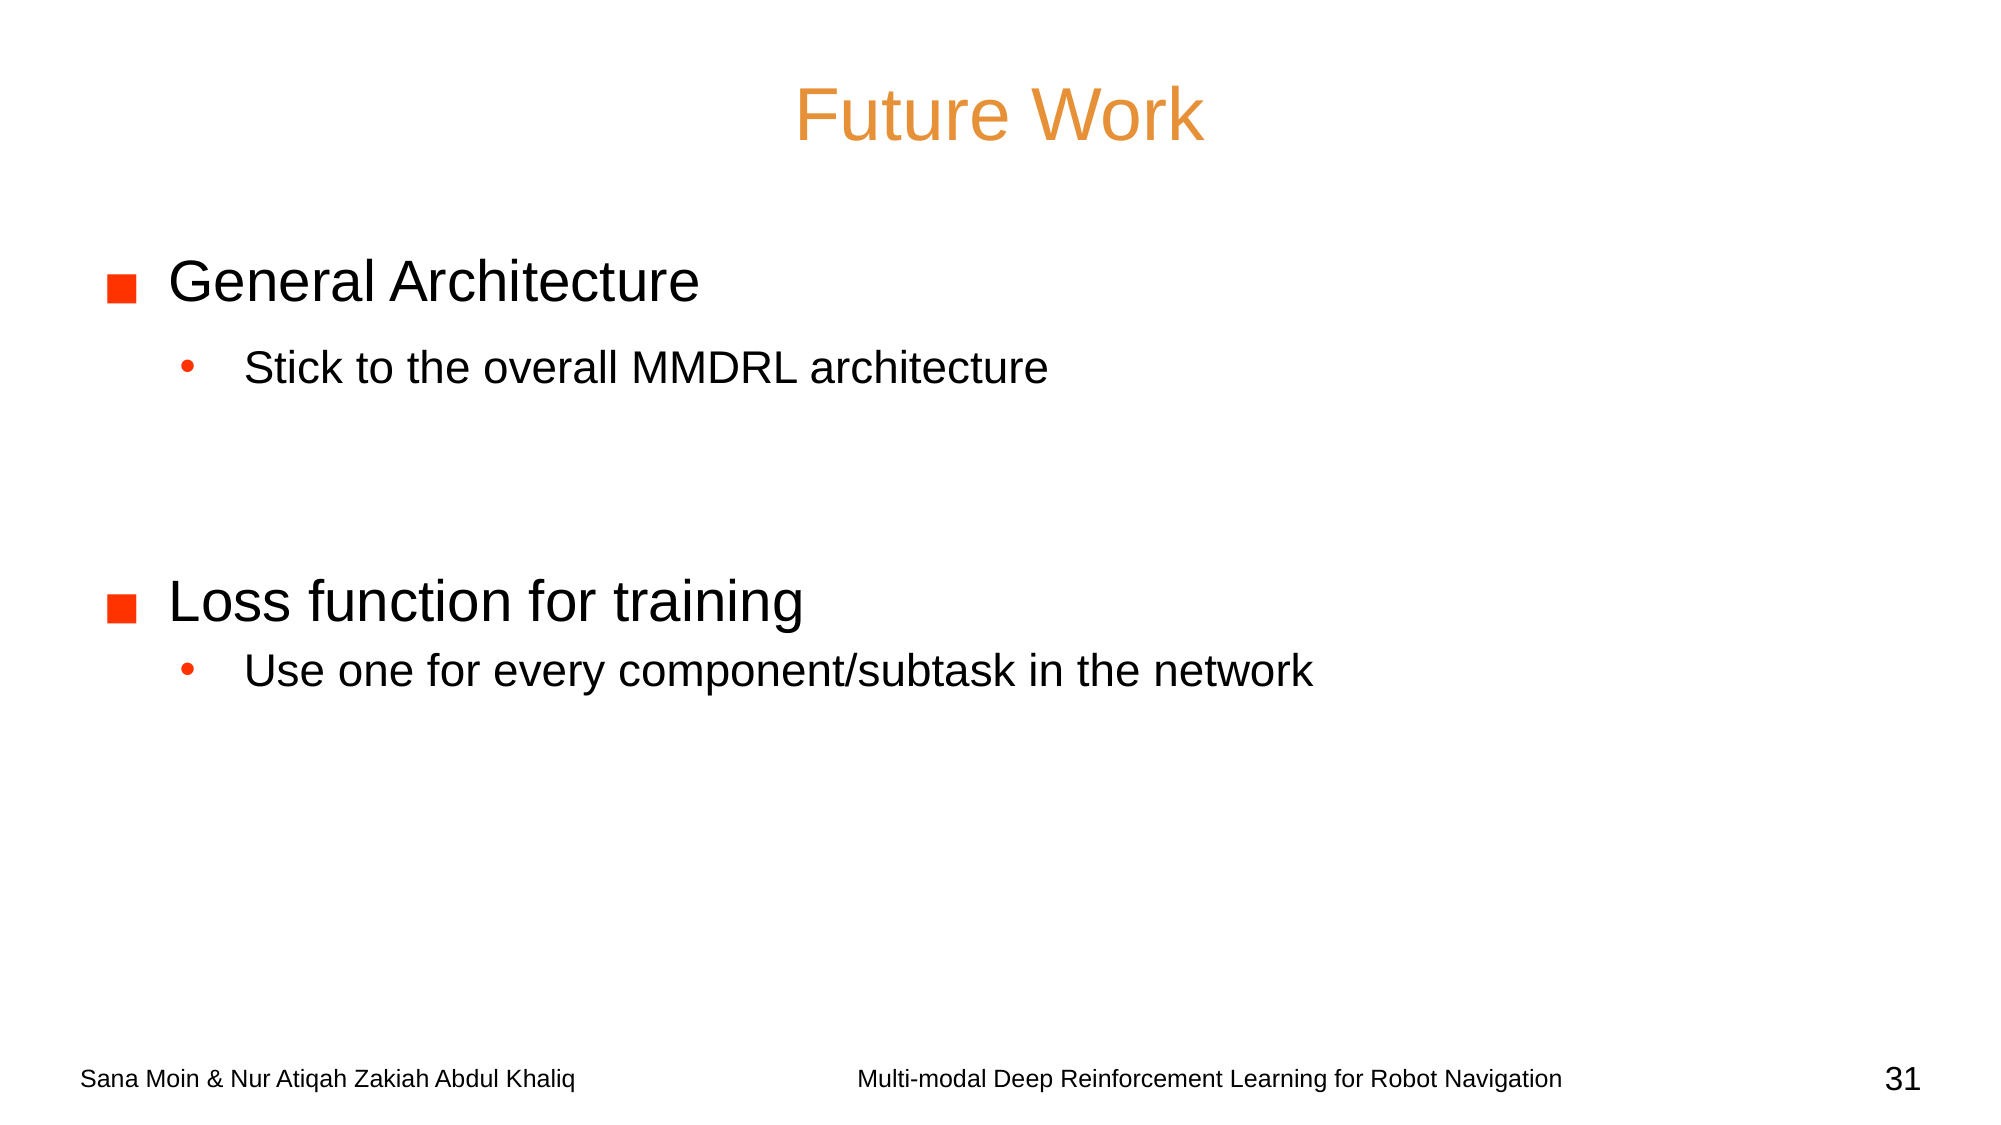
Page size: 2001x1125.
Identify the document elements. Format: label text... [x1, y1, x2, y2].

slide_number Sana Moin & Nur Atiqah Zakiah Abdul Khaliq [63, 1038, 594, 1116]
slide_number ‹#› [1828, 1038, 1937, 1116]
title Future Work [78, 24, 1922, 163]
footer Multi-modal Deep Reinforcement Learning for Robot Navigation [624, 1038, 1797, 1116]
list General Architecture Stick to the overall MMDRL architecture Loss function for training Use one for every component/subtask in the network [78, 224, 1797, 1029]
